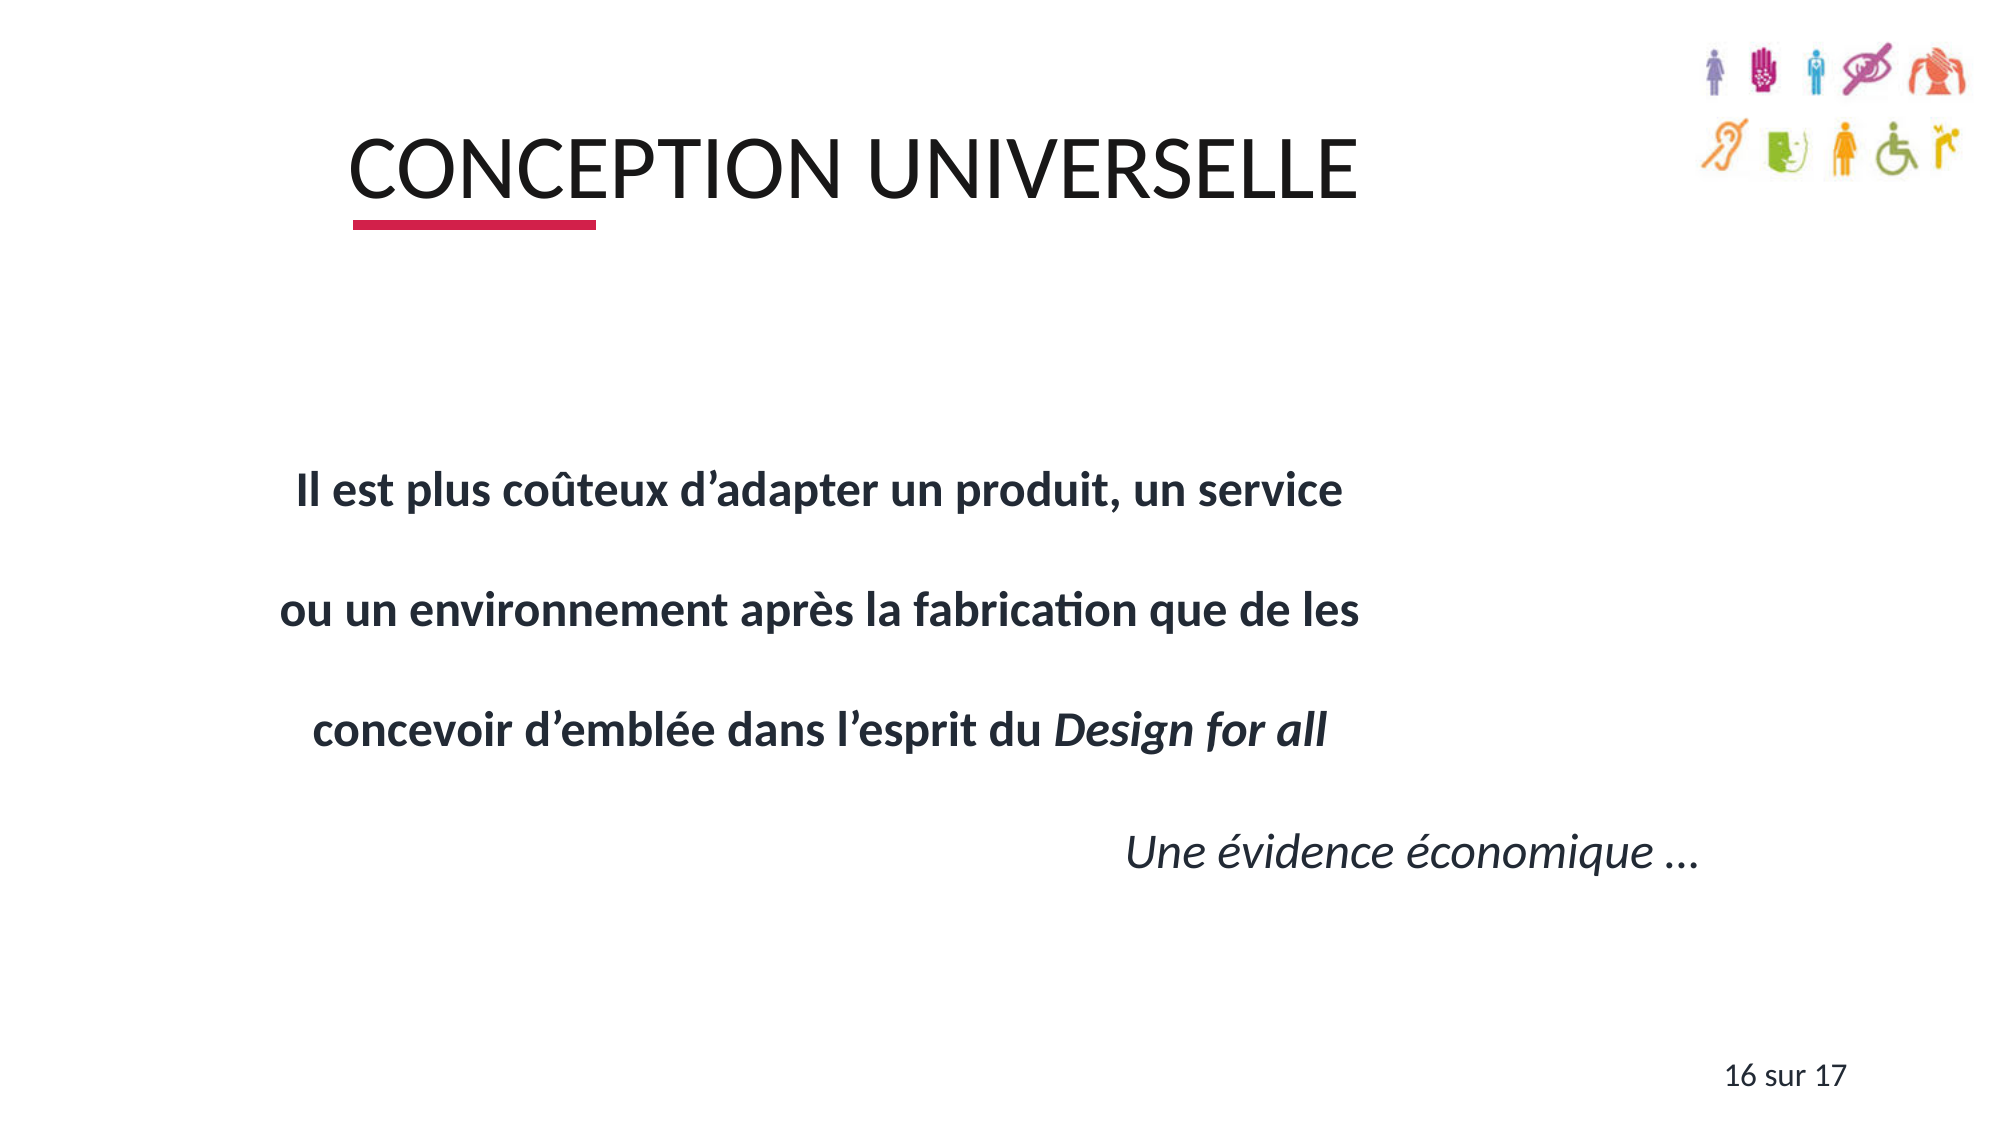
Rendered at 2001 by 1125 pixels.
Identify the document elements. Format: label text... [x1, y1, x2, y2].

text_box Une évidence économique … [1109, 751, 1716, 887]
picture [1684, 0, 1984, 218]
text_box Il est plus coûteux d’adapter un produit, un service ou un environnement après la fabrication que de les concevoir d’emblée dans l’esprit du Design for all [263, 389, 1377, 765]
slide_number 16 sur 17 [1412, 1042, 1863, 1103]
title CONCEPTION UNIVERSELLE [333, 59, 1863, 278]
